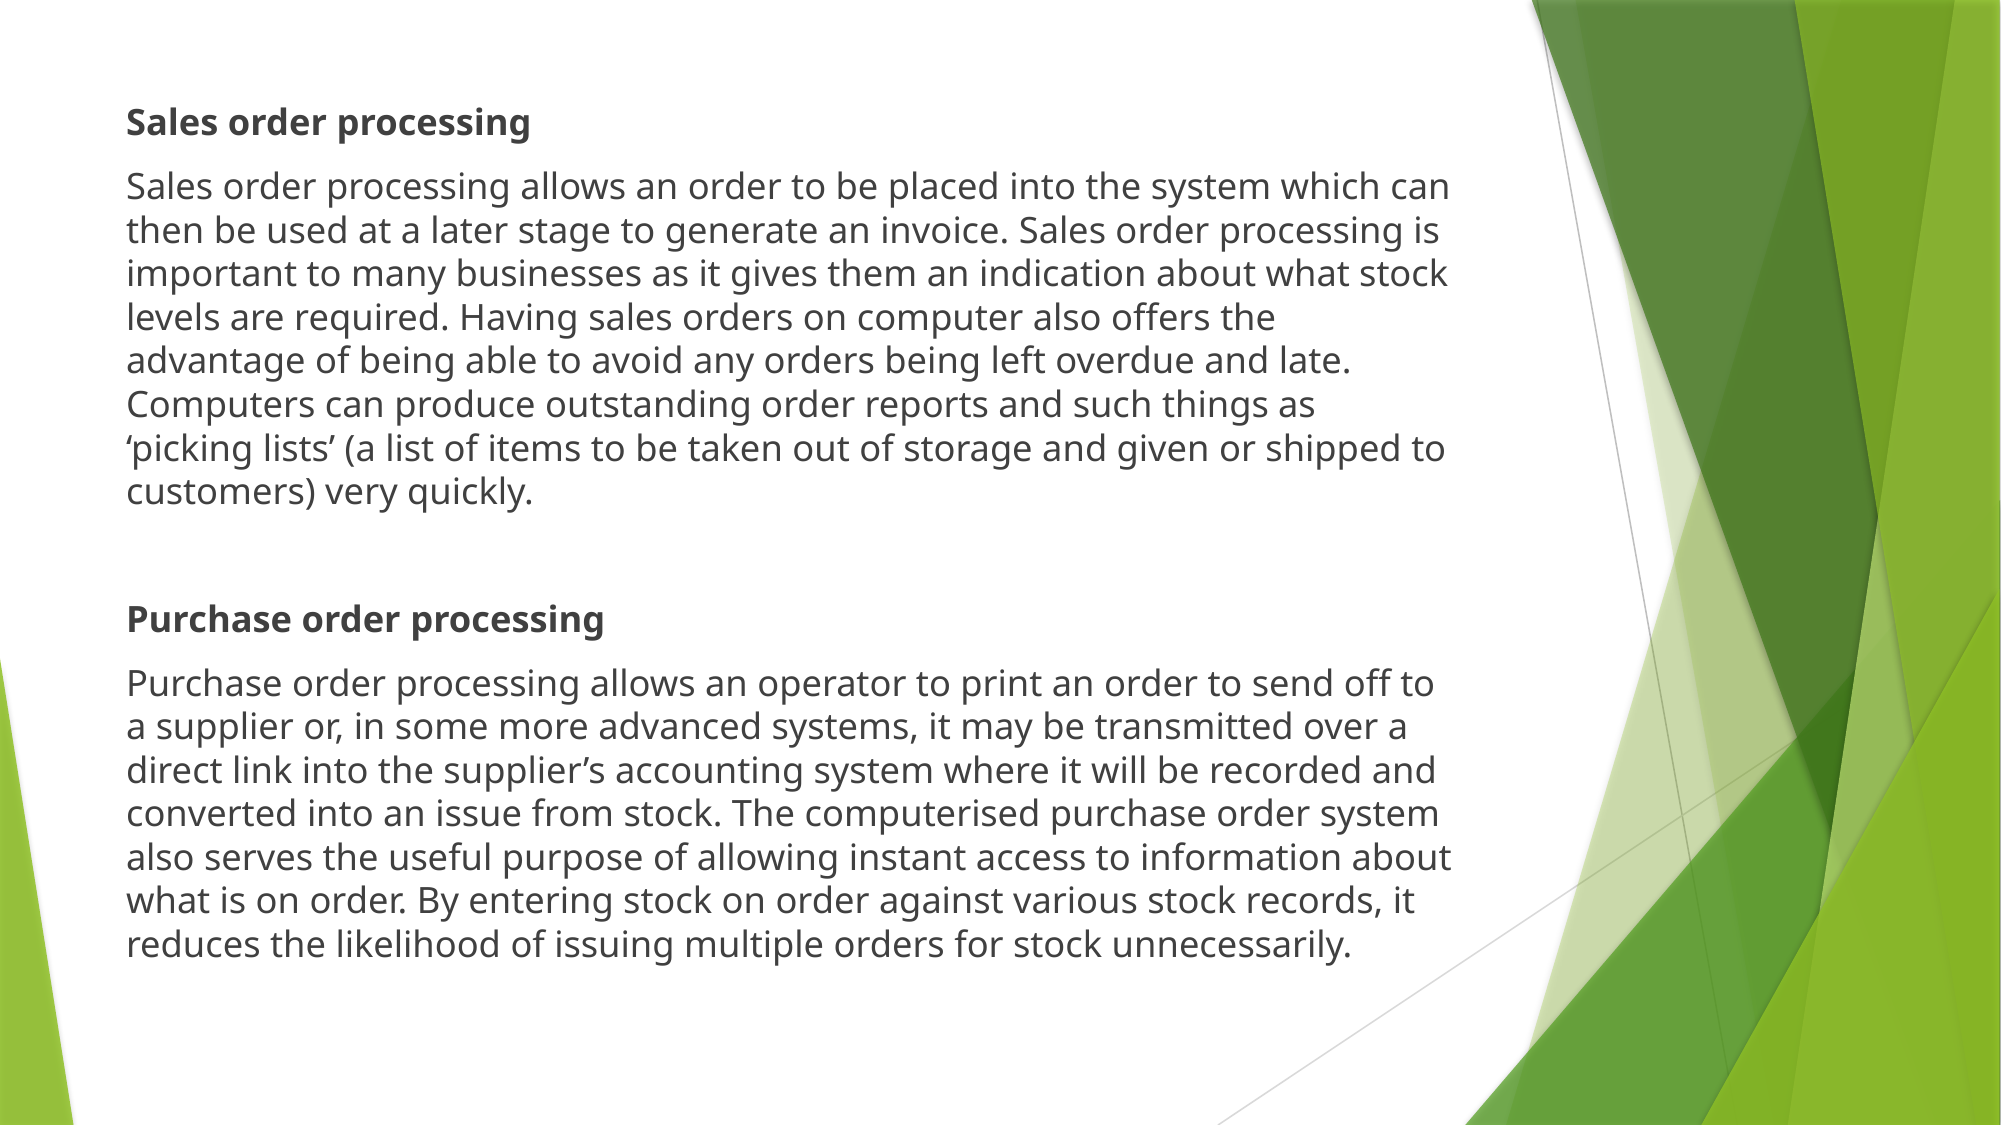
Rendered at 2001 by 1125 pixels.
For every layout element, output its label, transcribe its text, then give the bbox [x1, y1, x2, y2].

list Sales order processing Sales order processing allows an order to be placed into the system which can then be used at a later stage to generate an invoice. Sales order processing is important to many businesses as it gives them an indication about what stock levels are required. Having sales orders on computer also offers the advantage of being able to avoid any orders being left overdue and late. Computers can produce outstanding order reports and such things as ‘picking lists’ (a list of items to be taken out of storage and given or shipped to customers) very quickly. Purchase order processing Purchase order processing allows an operator to print an order to send off to a supplier or, in some more advanced systems, it may be transmitted over a direct link into the supplier’s accounting system where it will be recorded and converted into an issue from stock. The computerised purchase order system also serves the useful purpose of allowing instant access to information about what is on order. By entering stock on order against various stock records, it reduces the likelihood of issuing multiple orders for stock unnecessarily. [111, 92, 1469, 991]
